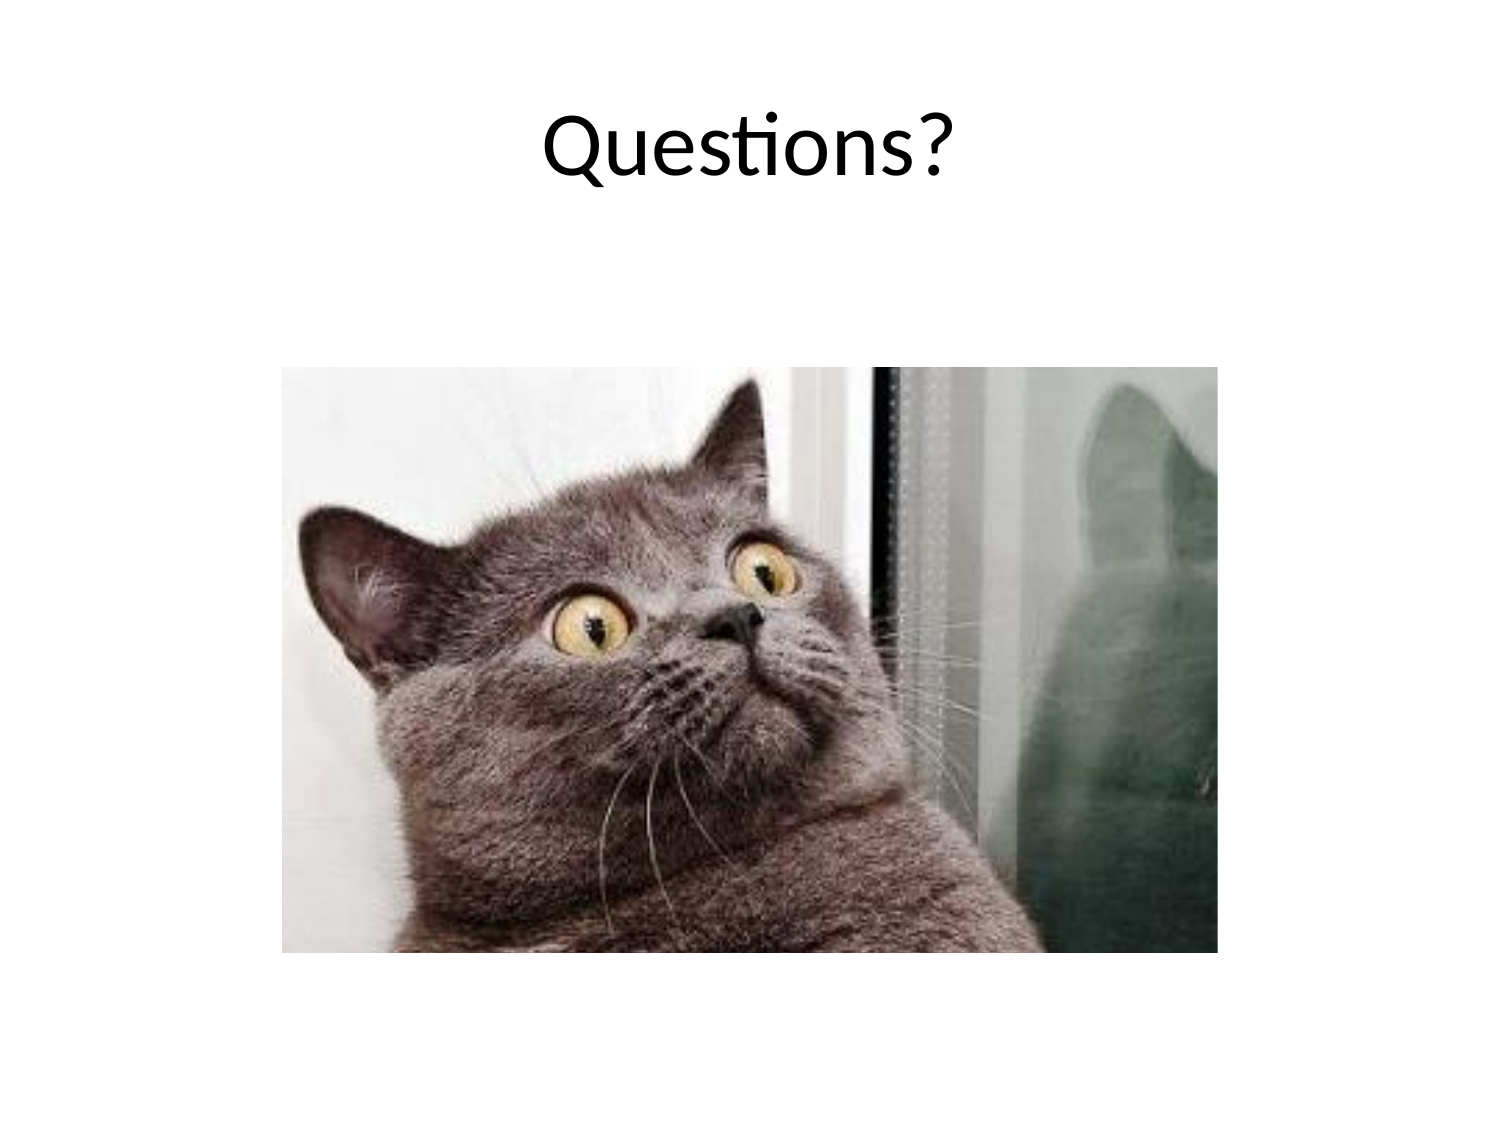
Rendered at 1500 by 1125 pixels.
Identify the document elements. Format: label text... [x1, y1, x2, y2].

picture [281, 367, 1218, 953]
title Questions? [75, 45, 1425, 233]
